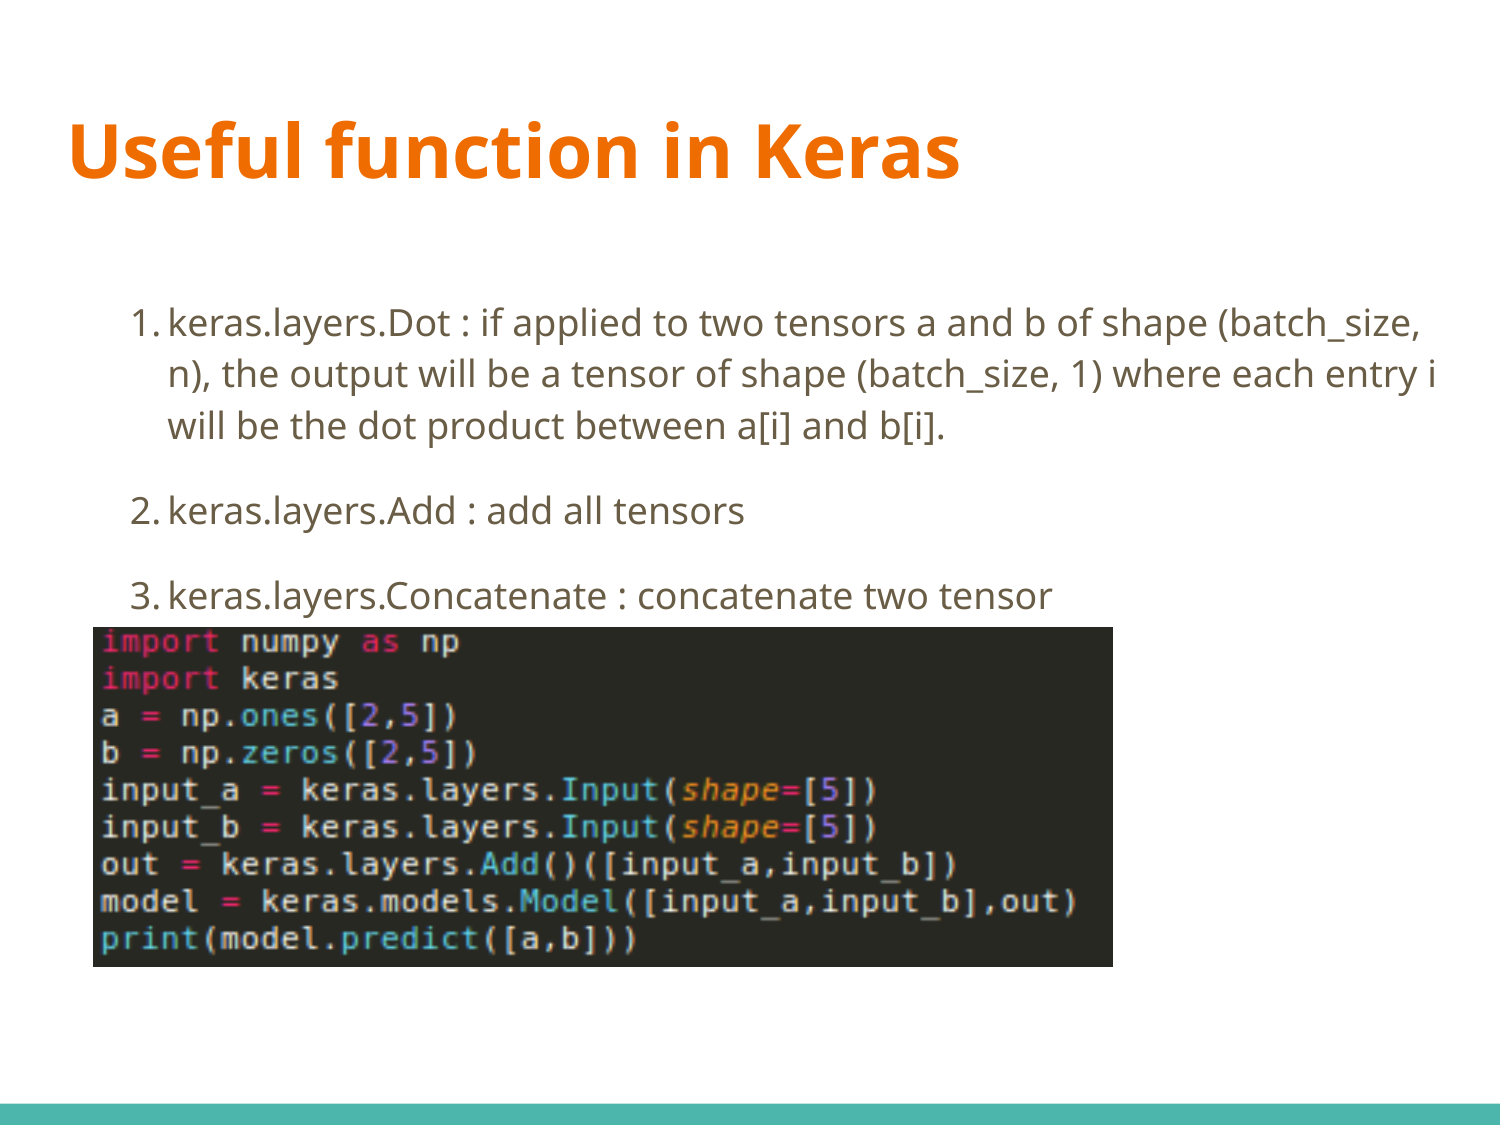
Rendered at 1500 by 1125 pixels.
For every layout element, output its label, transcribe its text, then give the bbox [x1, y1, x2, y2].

title Useful function in Keras [51, 88, 1449, 244]
list keras.layers.Dot : if applied to two tensors a and b of shape (batch_size, n), the output will be a tensor of shape (batch_size, 1) where each entry i will be the dot product between a[i] and b[i]. keras.layers.Add : add all tensors keras.layers.Concatenate : concatenate two tensor Example code: [77, 276, 1476, 1000]
picture [93, 626, 1113, 967]
